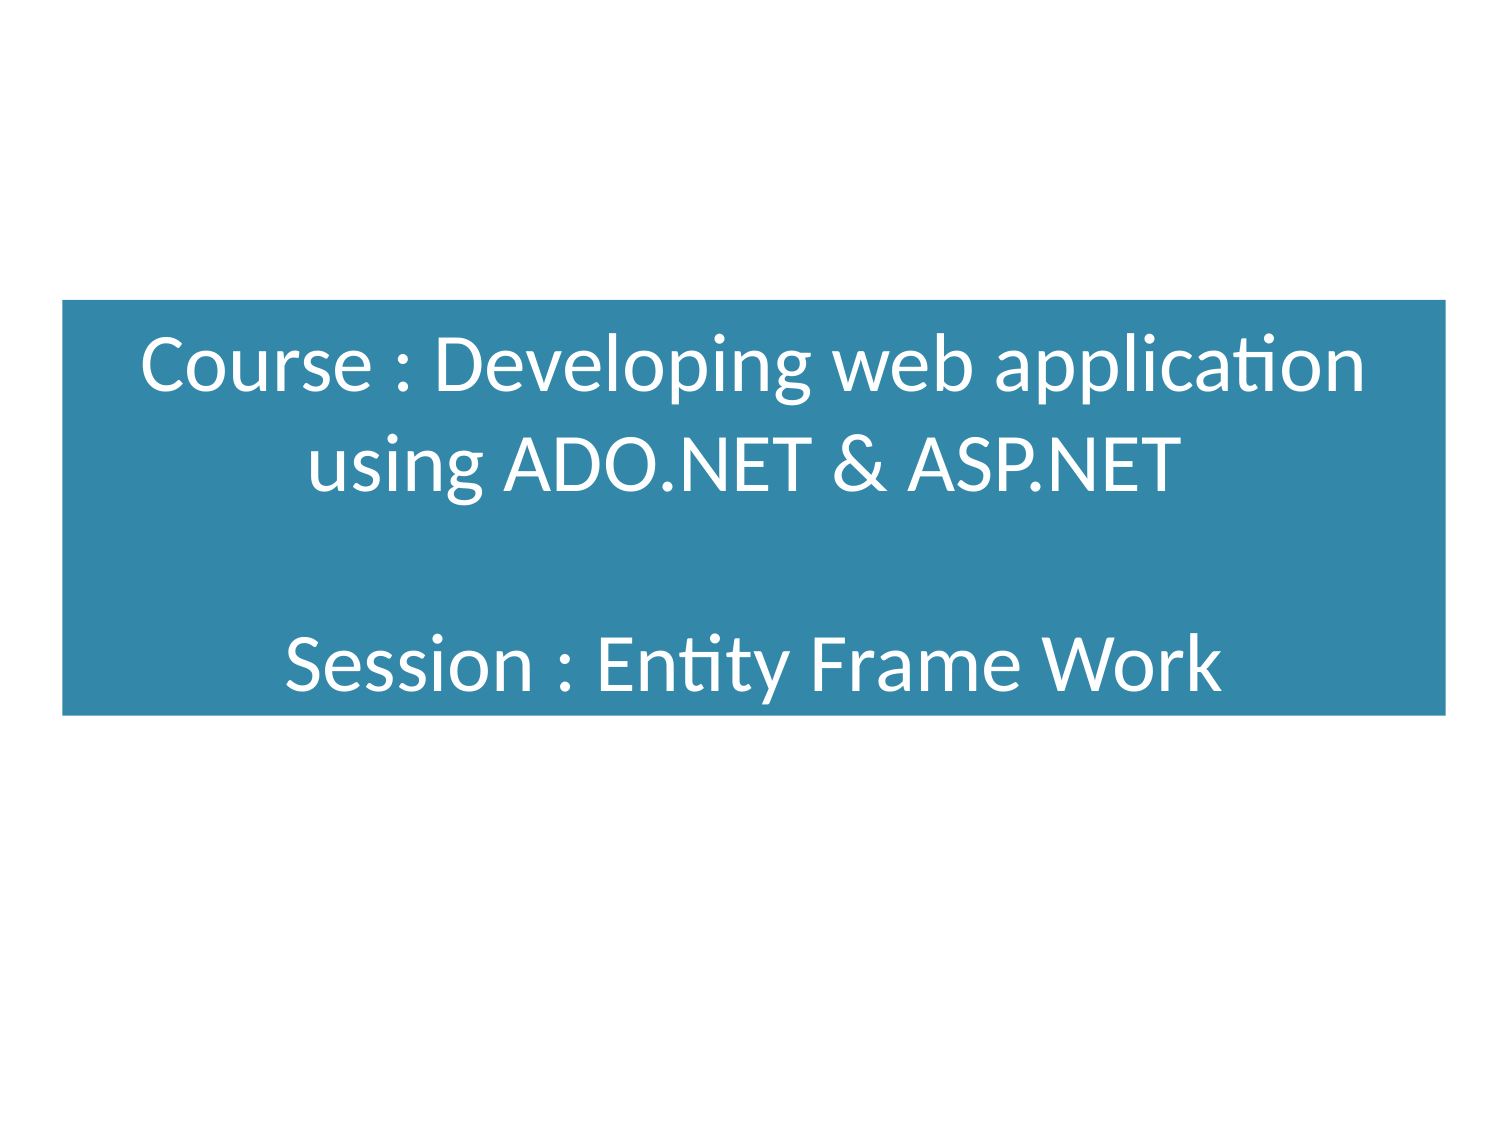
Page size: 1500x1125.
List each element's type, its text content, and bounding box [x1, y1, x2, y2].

text_box Course : Developing web application using ADO.NET & ASP.NET Session : Entity Frame Work [62, 299, 1446, 716]
